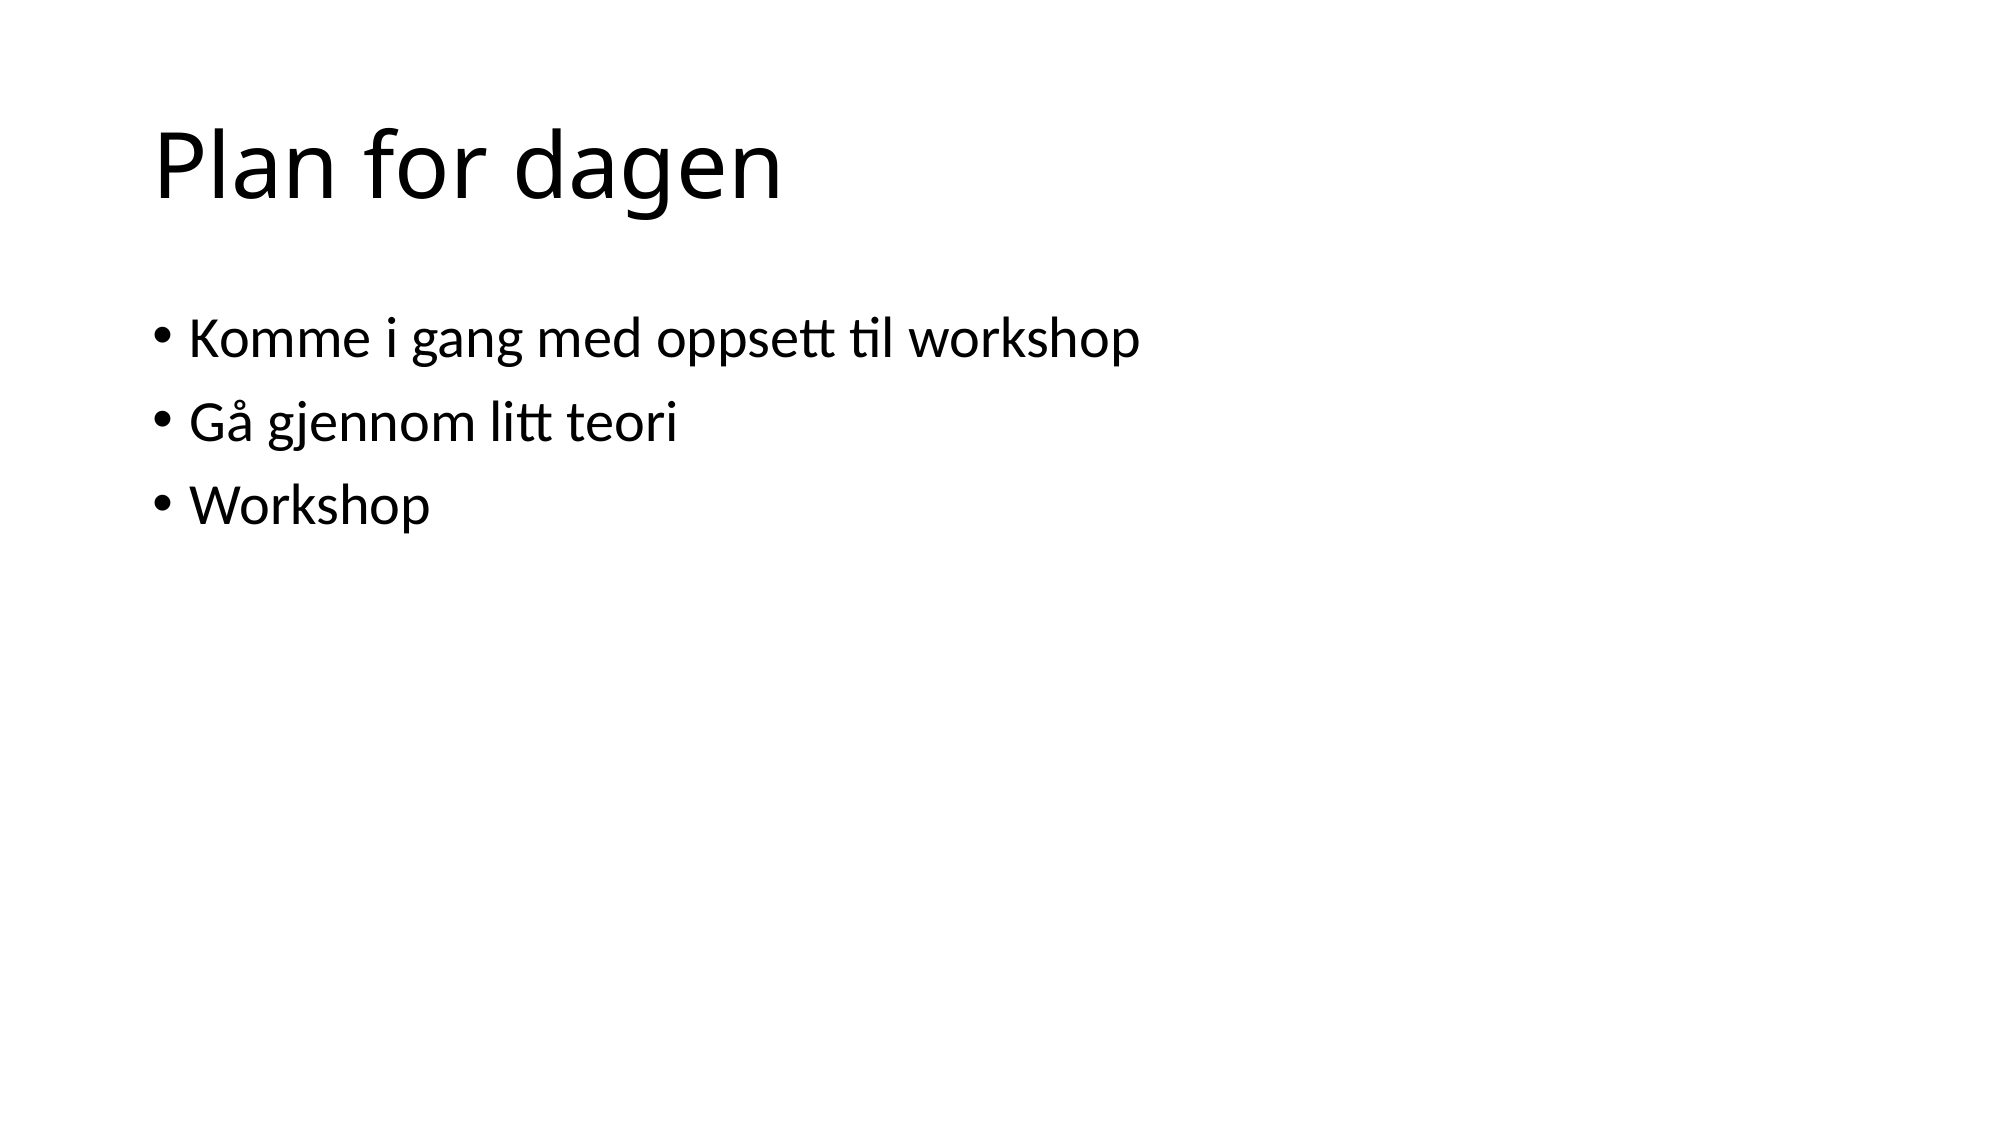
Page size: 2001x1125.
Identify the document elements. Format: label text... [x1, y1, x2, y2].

list Komme i gang med oppsett til workshop Gå gjennom litt teori Workshop [137, 299, 1863, 1014]
title Plan for dagen [137, 59, 1863, 278]
